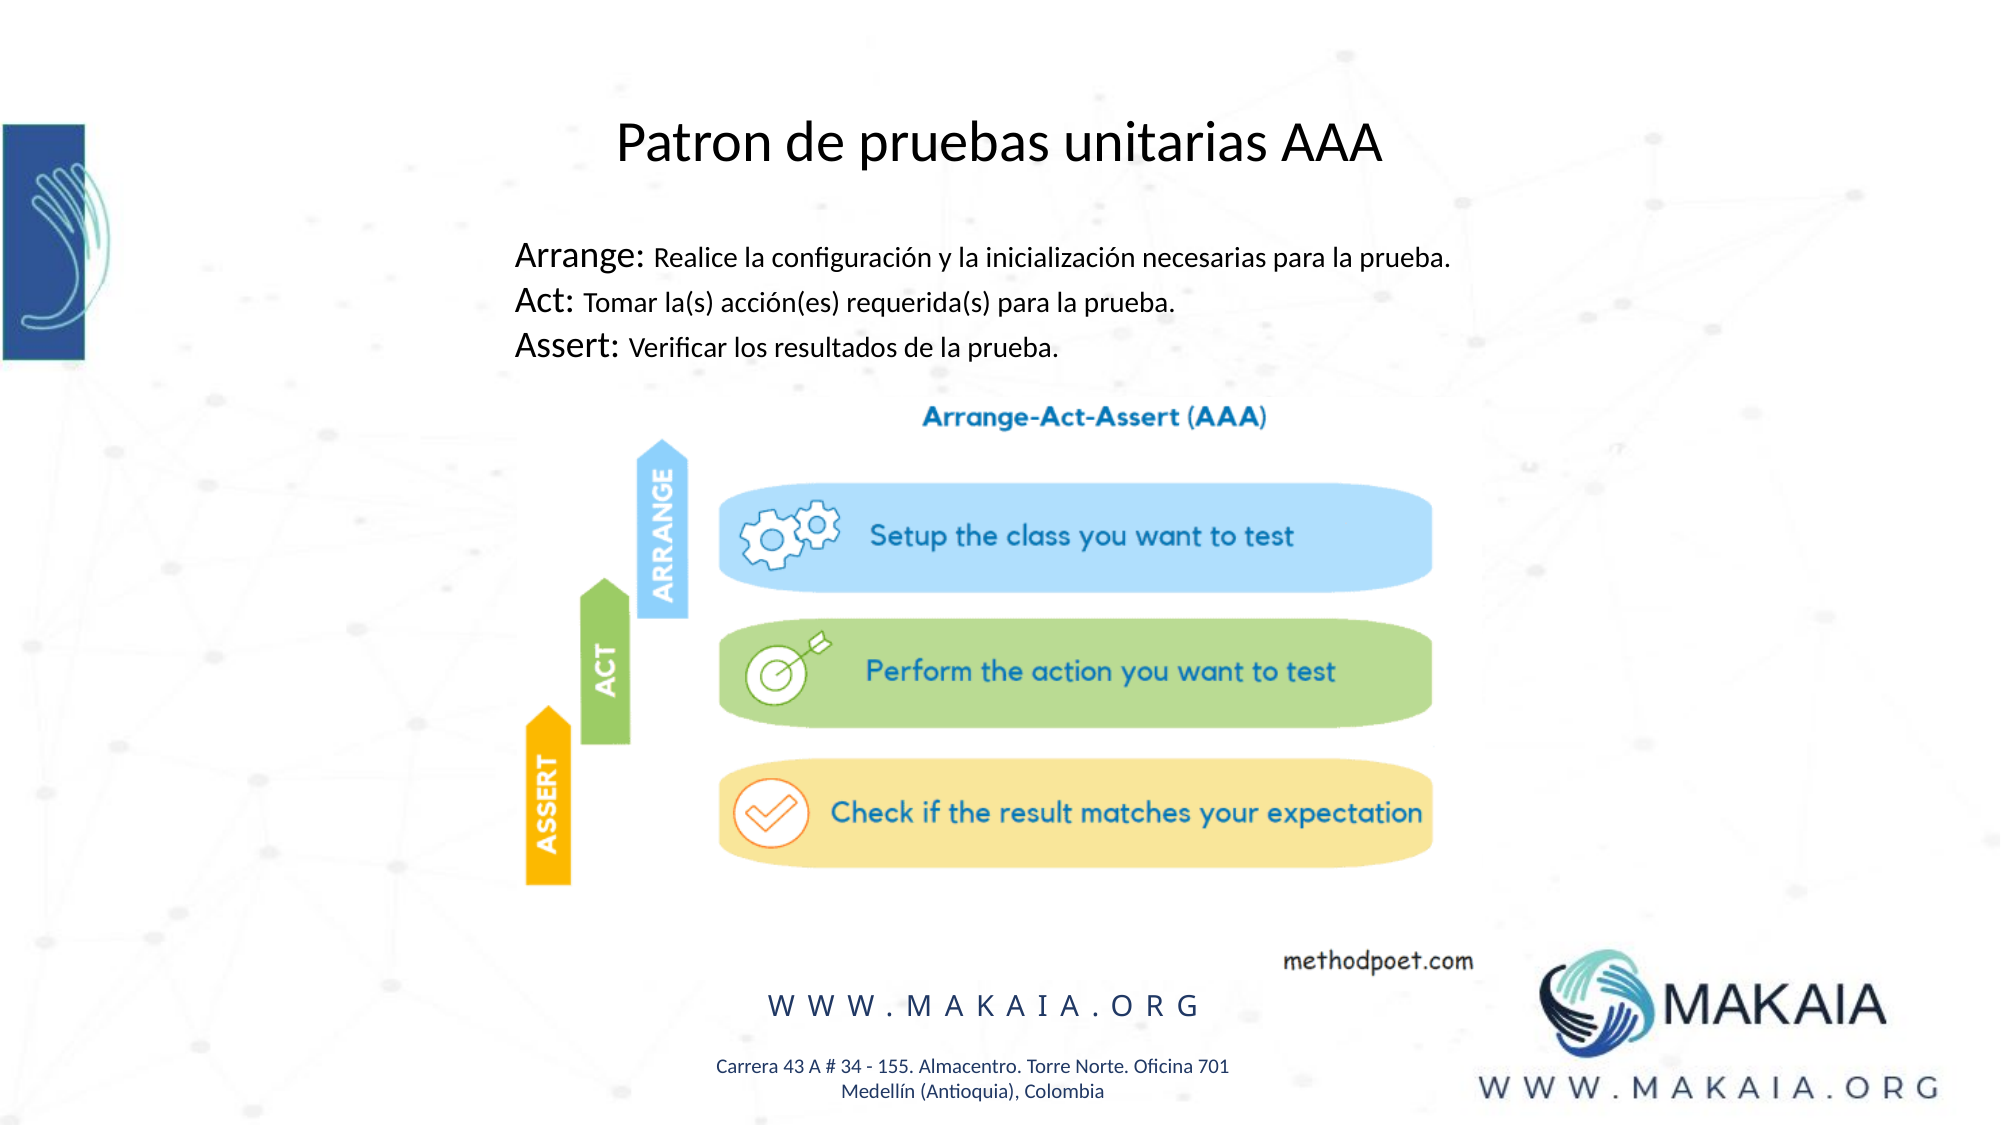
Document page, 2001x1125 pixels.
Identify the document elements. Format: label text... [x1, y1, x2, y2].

text_box Carrera 43 A # 34 - 155. Almacentro. Torre Norte. Oficina 701 Medellín (Antioquia), Colombia [425, 1045, 1521, 1110]
text_box WWW.MAKAIA.ORG [489, 979, 1477, 1030]
picture [0, 0, 2001, 1125]
text_box Patron de pruebas unitarias AAA [601, 95, 1399, 222]
text_box Arrange: Realice la configuración y la inicialización necesarias para la prueba. Act: Tomar la(s) acción(es) requerida(s) para la prueba. Assert: Verificar los resultados de la prueba. [500, 222, 1500, 373]
